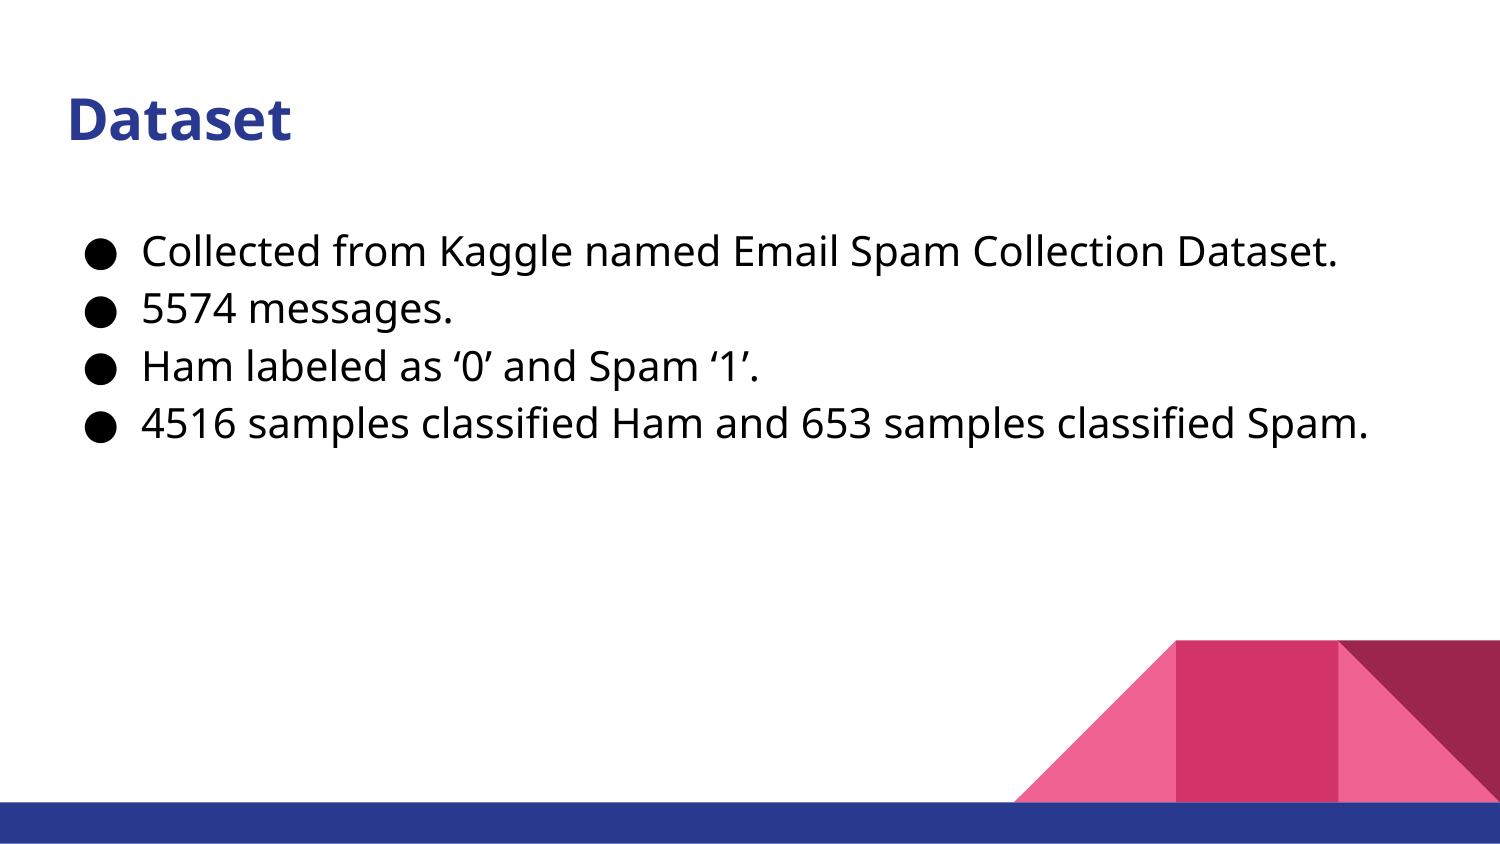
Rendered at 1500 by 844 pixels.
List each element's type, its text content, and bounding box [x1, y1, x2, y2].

title Dataset [51, 67, 1449, 167]
list Collected from Kaggle named Email Spam Collection Dataset. 5574 messages. Ham labeled as ‘0’ and Spam ‘1’. 4516 samples classified Ham and 653 samples classified Spam. [51, 201, 1449, 750]
